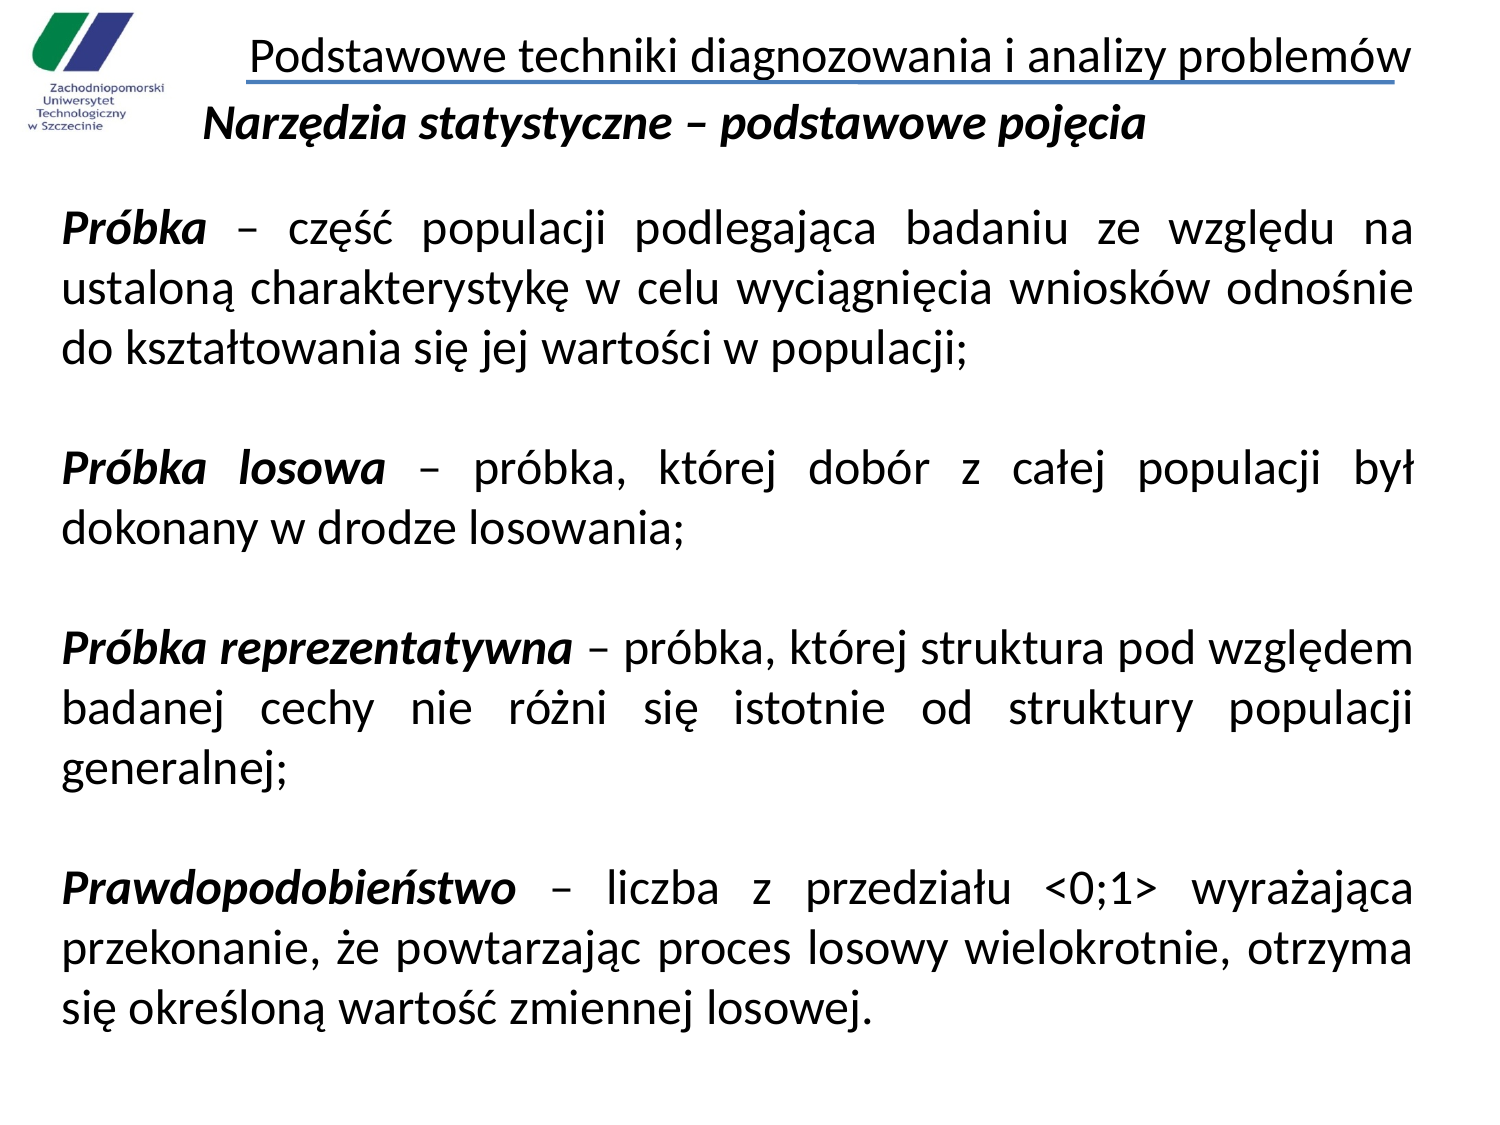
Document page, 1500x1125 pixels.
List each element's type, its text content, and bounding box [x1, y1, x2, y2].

text_box Próbka – część populacji podlegająca badaniu ze względu na ustaloną charakterystykę w celu wyciągnięcia wniosków odnośnie do kształtowania się jej wartości w populacji; Próbka losowa – próbka, której dobór z całej populacji był dokonany w drodze losowania; Próbka reprezentatywna – próbka, której struktura pod względem badanej cechy nie różni się istotnie od struktury populacji generalnej; Prawdopodobieństwo – liczba z przedziału <0;1> wyrażająca przekonanie, że powtarzając proces losowy wielokrotnie, otrzyma się określoną wartość zmiennej losowej. [46, 187, 1430, 1043]
text_box Narzędzia statystyczne – podstawowe pojęcia [187, 81, 1407, 157]
title Podstawowe techniki diagnozowania i analizy problemów [234, 0, 1500, 106]
picture [0, 0, 182, 141]
